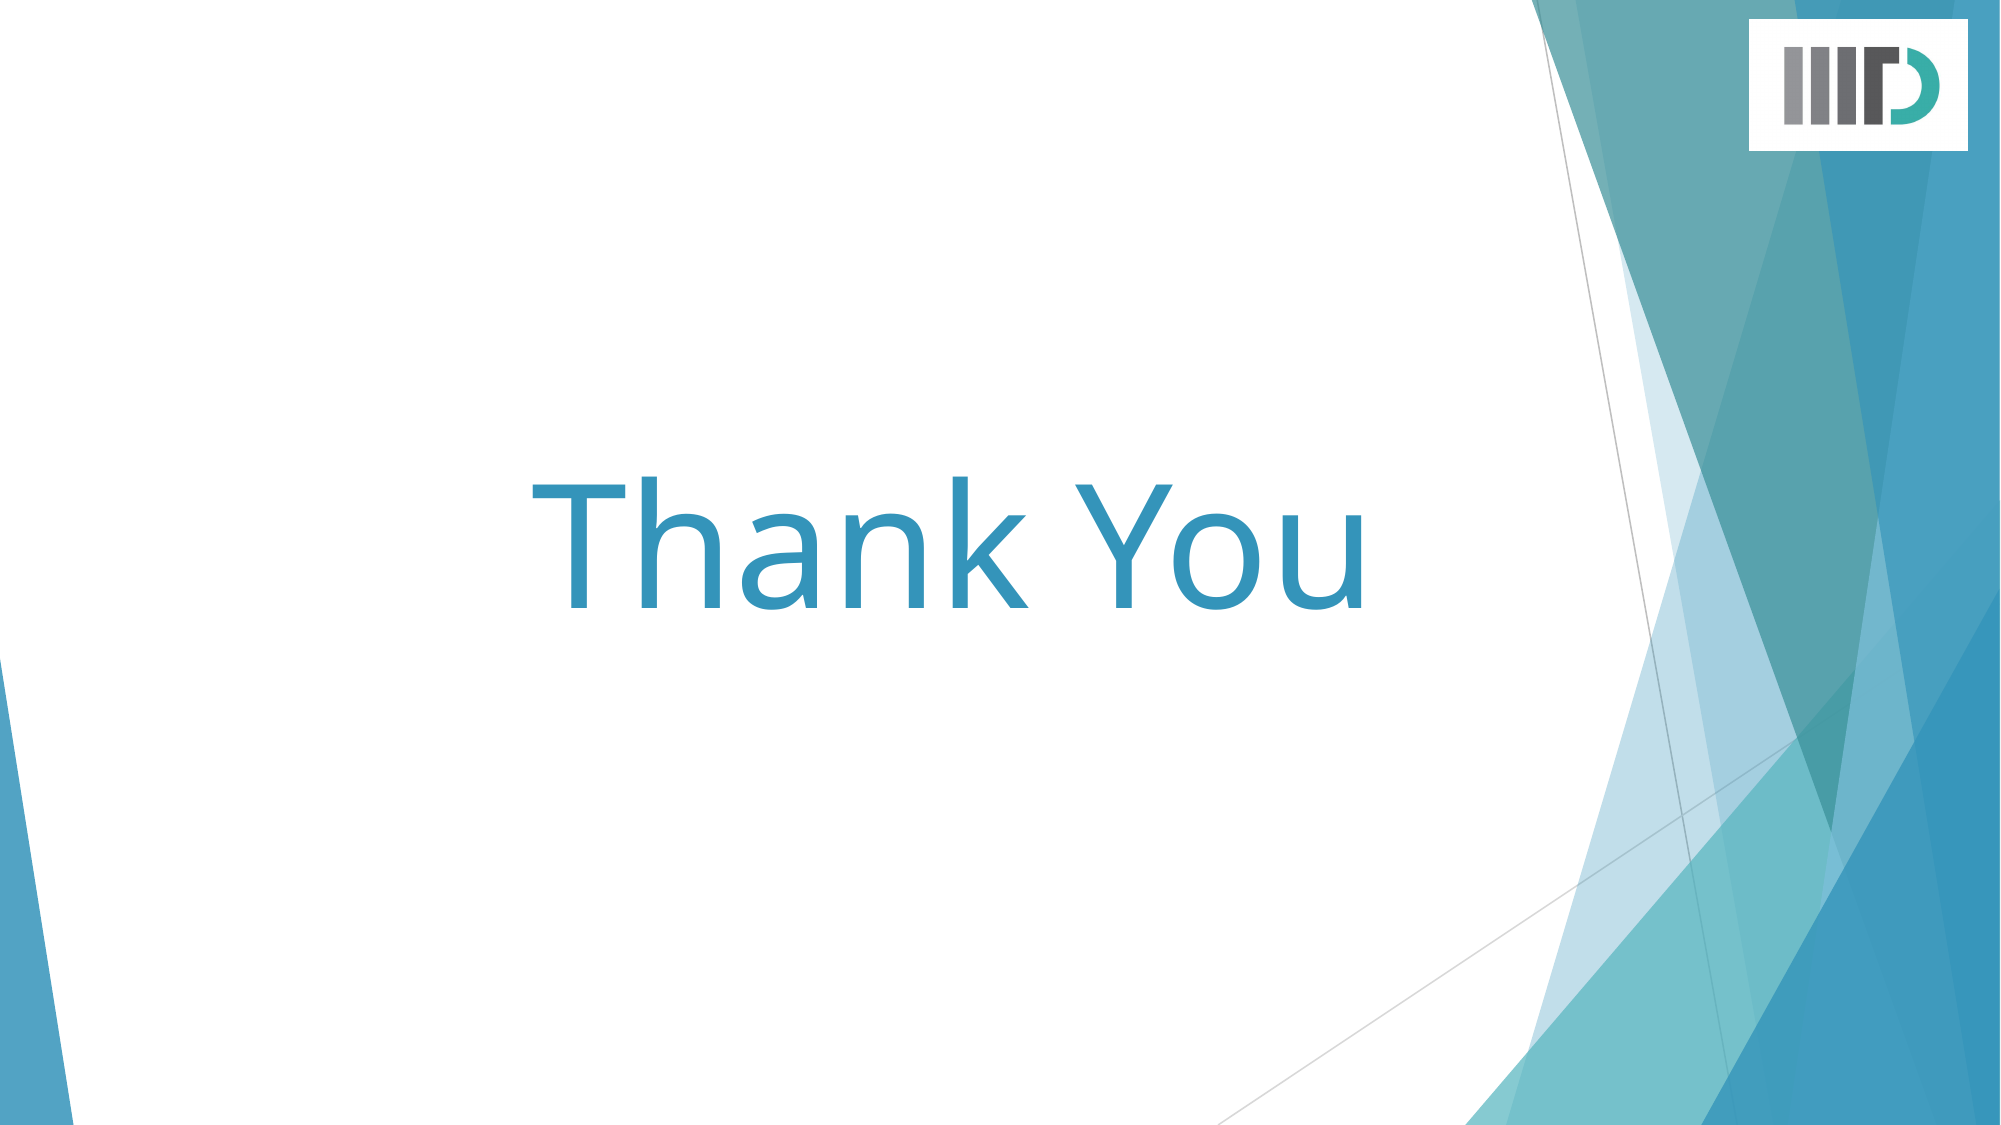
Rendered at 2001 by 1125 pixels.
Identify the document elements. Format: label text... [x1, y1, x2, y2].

picture [1749, 19, 1968, 151]
title Thank You [516, 427, 1396, 679]
